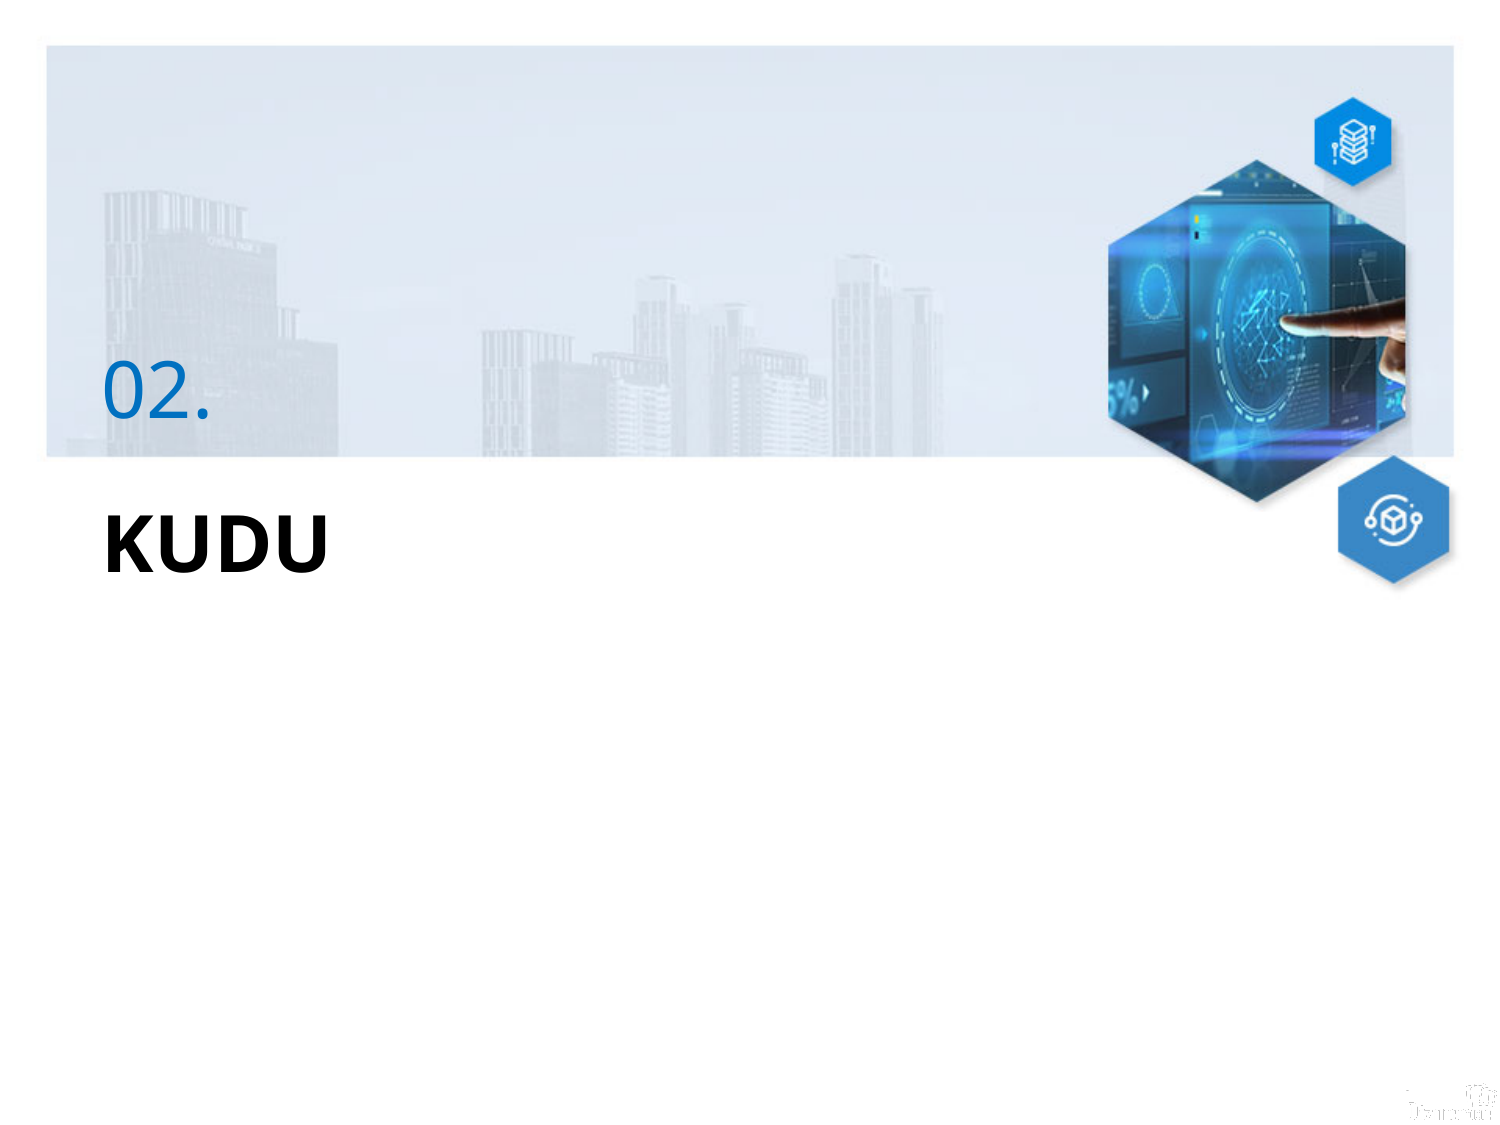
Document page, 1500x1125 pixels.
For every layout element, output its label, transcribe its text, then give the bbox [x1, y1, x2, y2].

text_box 02. [86, 331, 265, 486]
text_box KUDU [86, 485, 1387, 567]
picture [0, 0, 1500, 1125]
